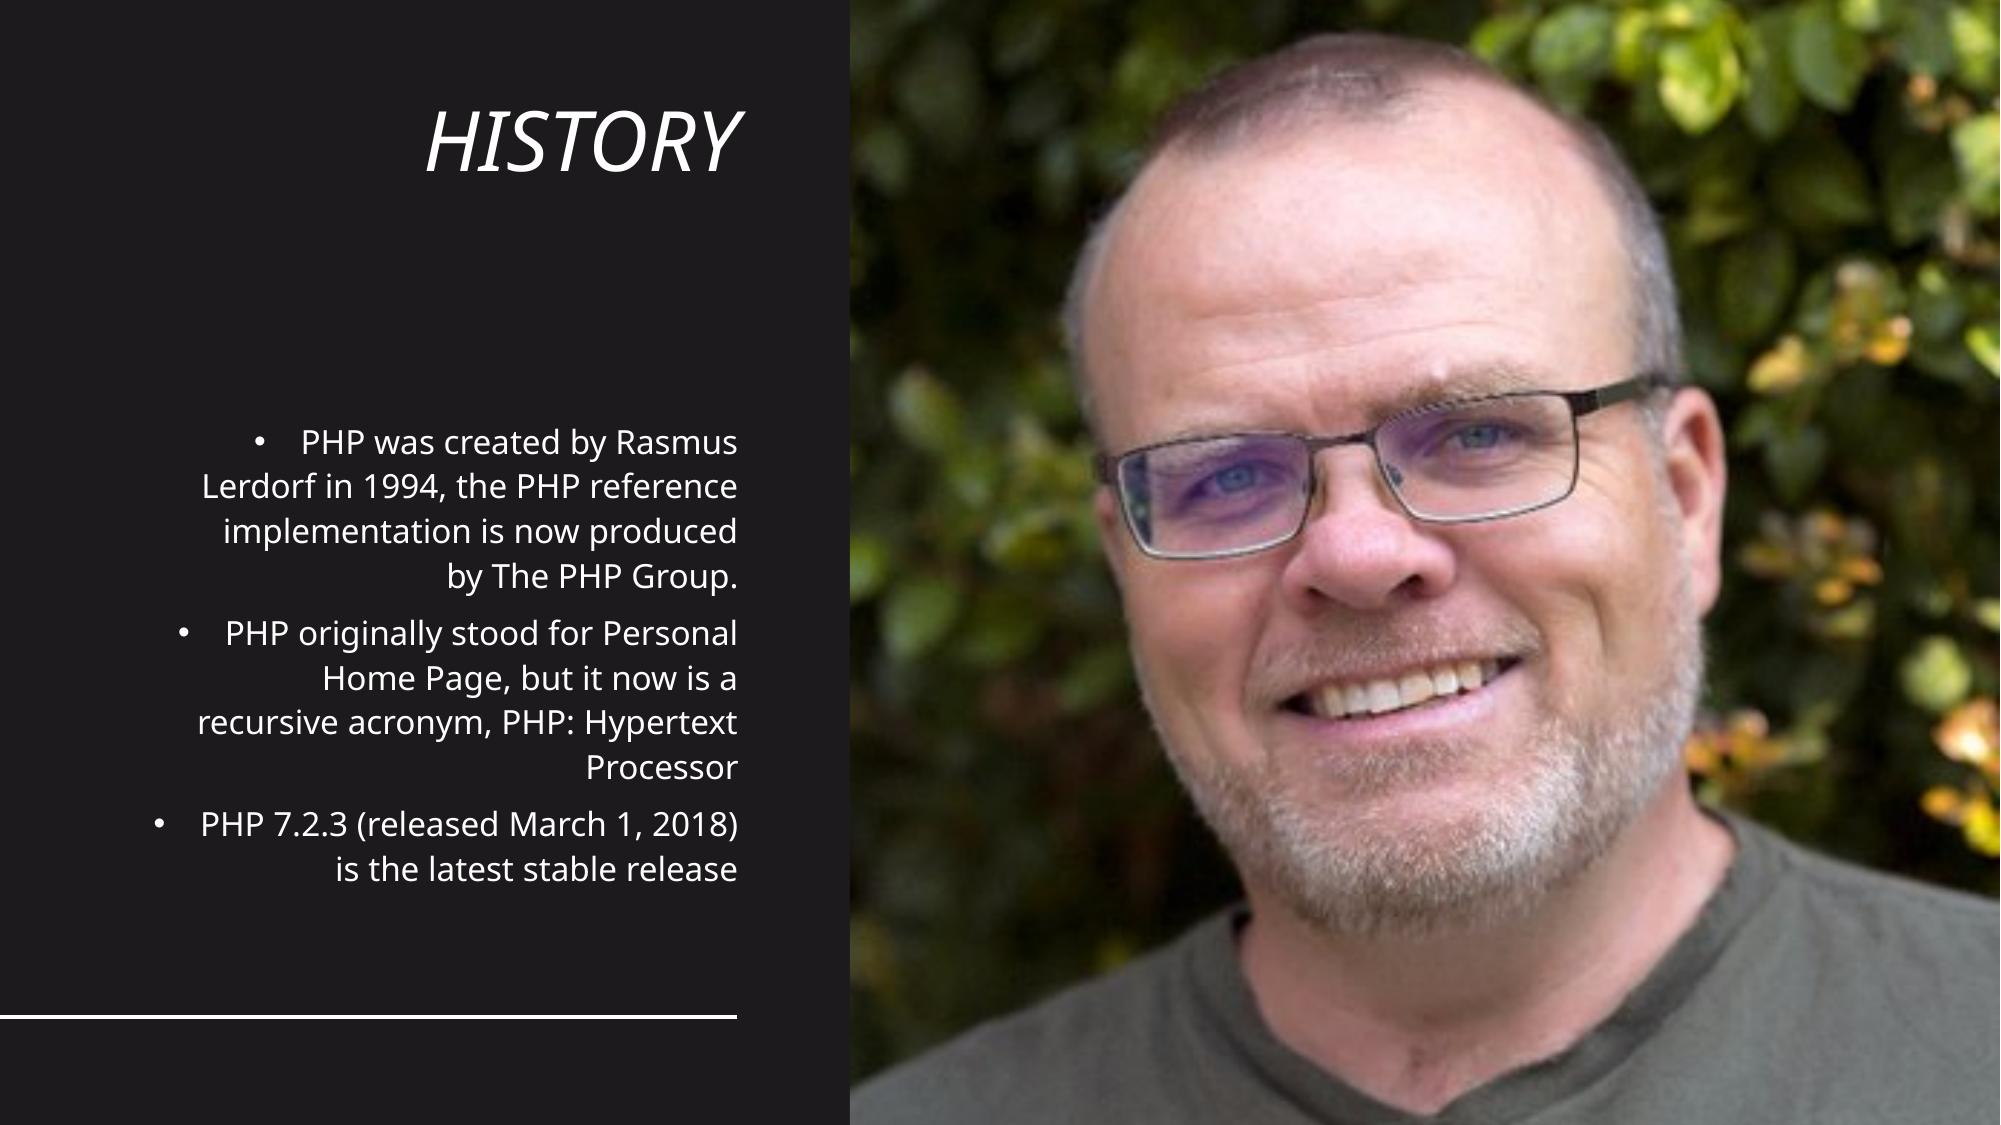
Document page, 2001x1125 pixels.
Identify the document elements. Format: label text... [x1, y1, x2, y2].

picture [849, 0, 2000, 1125]
title History [125, 91, 754, 381]
list PHP was created by Rasmus Lerdorf in 1994, the PHP reference implementation is now produced by The PHP Group. PHP originally stood for Personal Home Page, but it now is a recursive acronym, PHP: Hypertext Processor PHP 7.2.3 (released March 1, 2018) is the latest stable release [125, 408, 754, 955]
